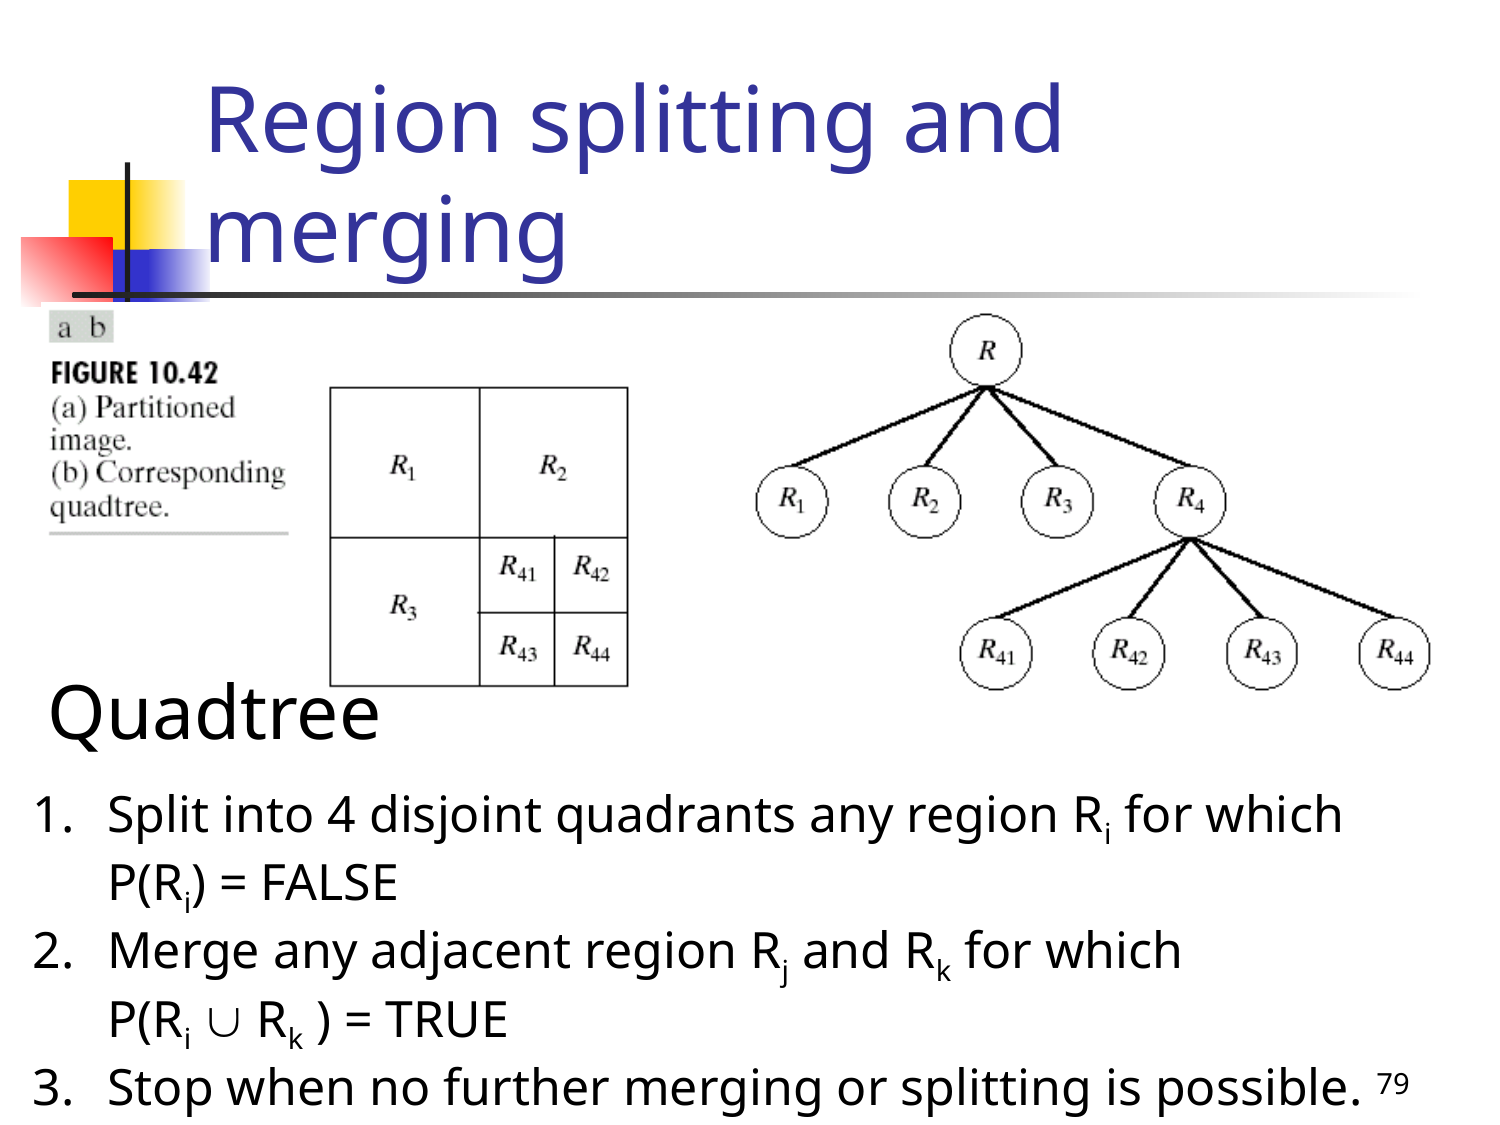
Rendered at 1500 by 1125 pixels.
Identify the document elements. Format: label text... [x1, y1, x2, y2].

text_box Quadtree [32, 656, 397, 762]
text_box Split into 4 disjoint quadrants any region Ri for which P(Ri) = FALSE Merge any adjacent region Rj and Rk for which P(Ri  Rk ) = TRUE Stop when no further merging or splitting is possible. [17, 774, 1500, 1123]
title Region splitting and merging [188, 101, 1468, 289]
picture [41, 302, 1439, 706]
